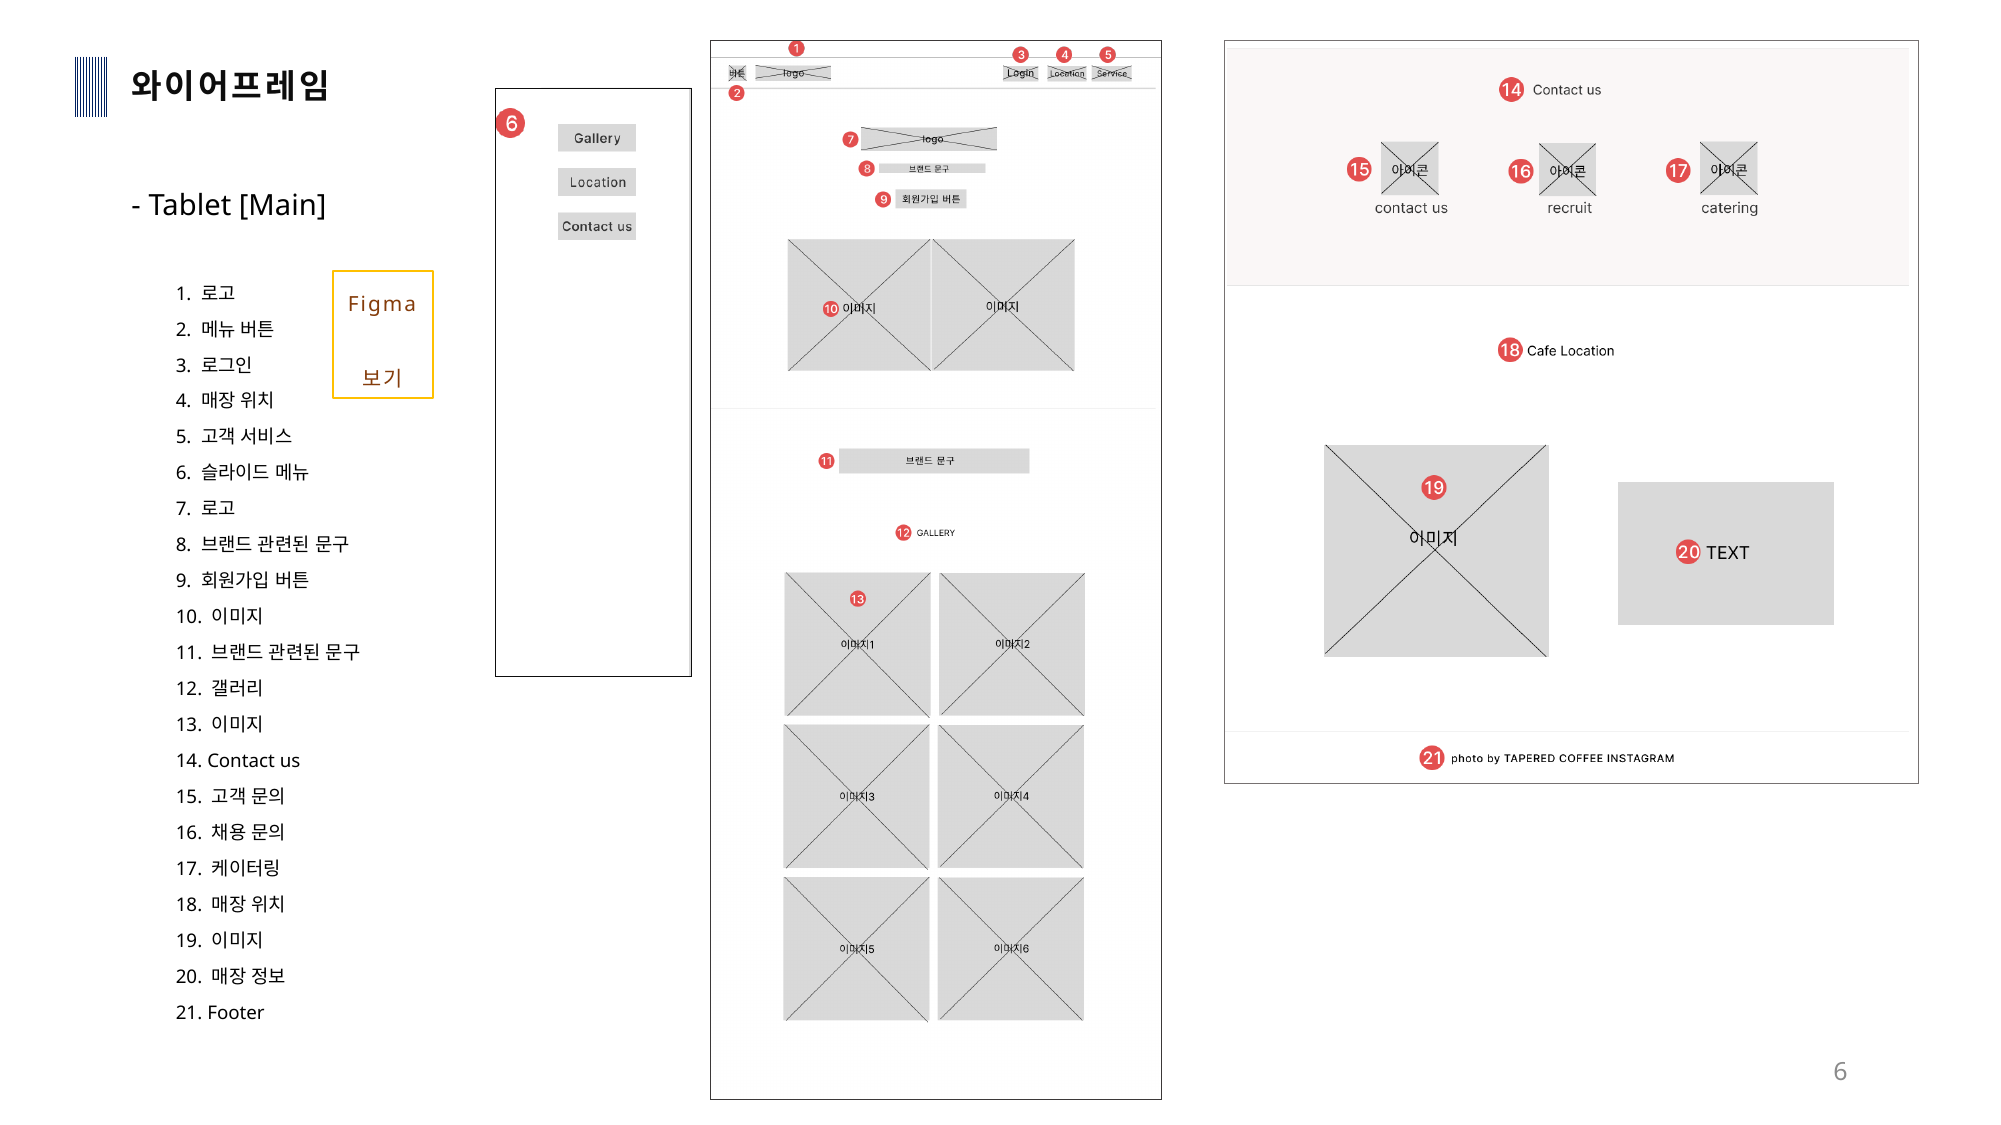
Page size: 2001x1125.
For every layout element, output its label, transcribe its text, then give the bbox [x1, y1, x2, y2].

text_box 와이어프레임 [116, 62, 373, 120]
slide_number 6 [1412, 1042, 1863, 1103]
text_box [71, 56, 108, 118]
picture [710, 40, 1162, 1100]
text_box - Tablet [Main] [116, 178, 418, 229]
text_box Figma 보기 [333, 270, 433, 398]
picture [495, 87, 692, 677]
text_box 1. 로고 2. 메뉴 버튼 3. 로그인 4. 매장 위치 5. 고객 서비스 6. 슬라이드 메뉴 7. 로고 8. 브랜드 관련된 문구 9. 회원가입 버튼 10. 이미지 11. 브랜드 관련된 문구 12. 갤러리 13. 이미지 14. Contact us 15. 고객 문의 16. 채용 문의 17. 케이터링 18. 매장 위치 19. 이미지 20. 매장 정보 21. Footer [161, 260, 428, 1125]
picture [1224, 40, 1919, 784]
